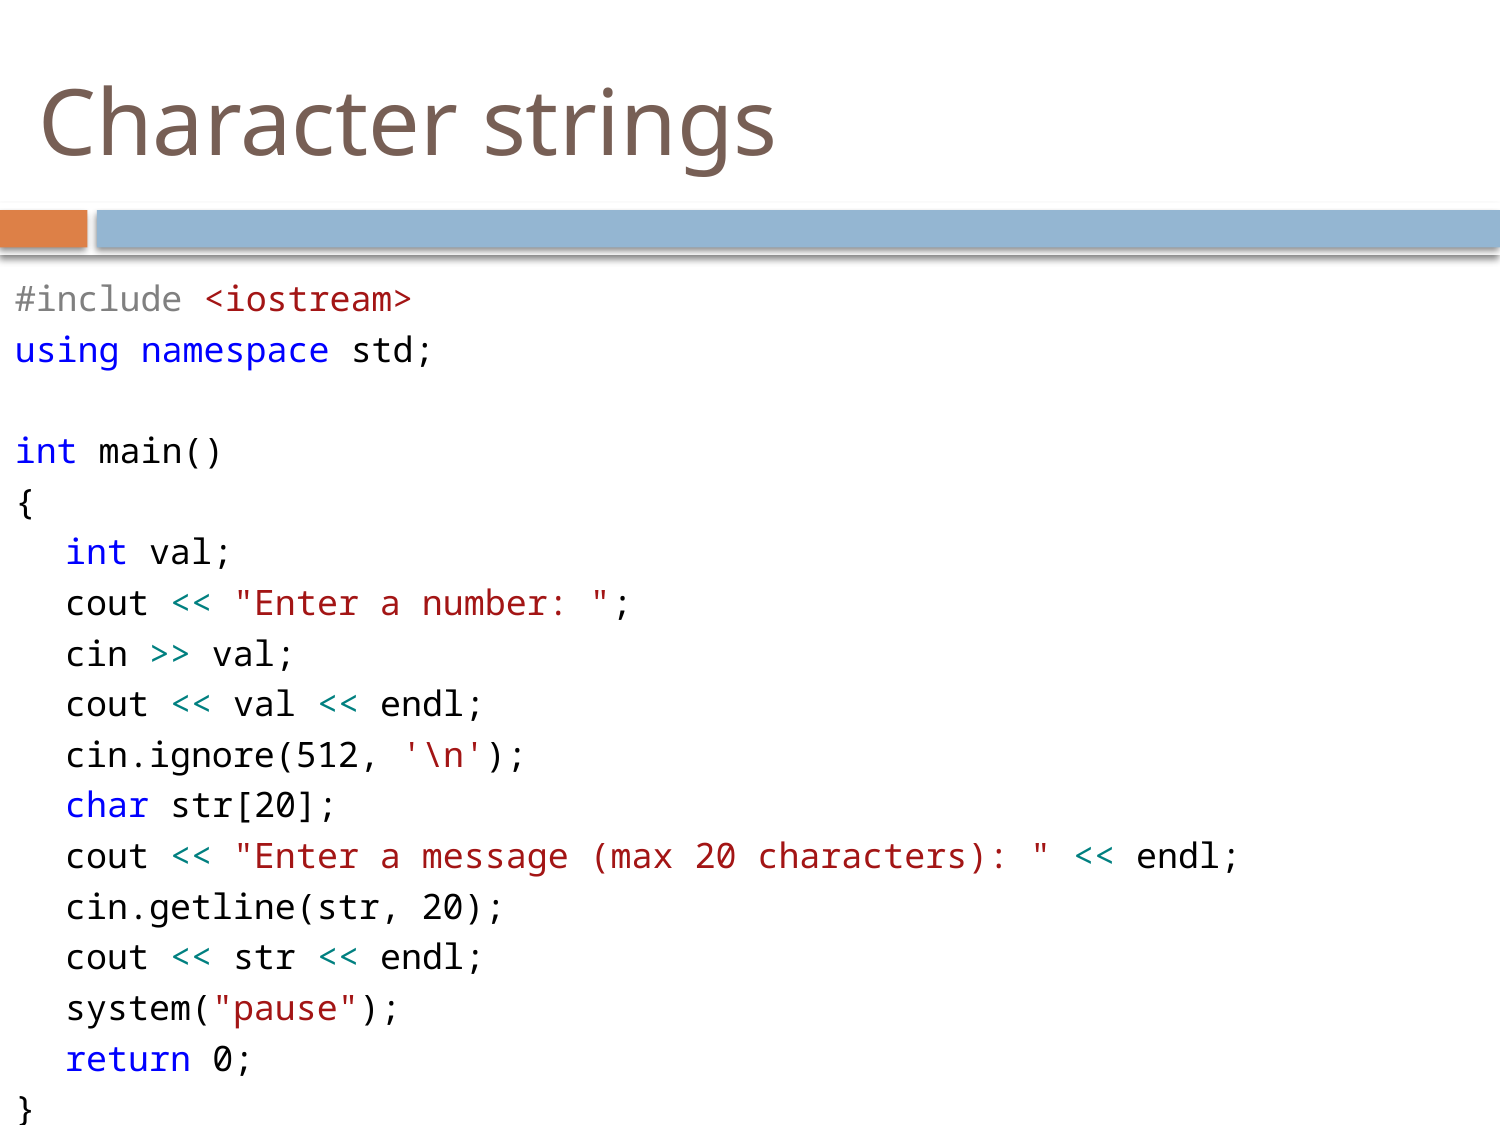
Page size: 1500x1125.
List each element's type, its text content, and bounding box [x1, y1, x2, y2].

list #include <iostream> using namespace std; int main() { int val; cout << "Enter a number: "; cin >> val; cout << val << endl; cin.ignore(512, '\n'); char str[20]; cout << "Enter a message (max 20 characters): " << endl; cin.getline(str, 20); cout << str << endl; system("pause"); return 0; } [0, 269, 1500, 1125]
title Character strings [23, 37, 1500, 200]
